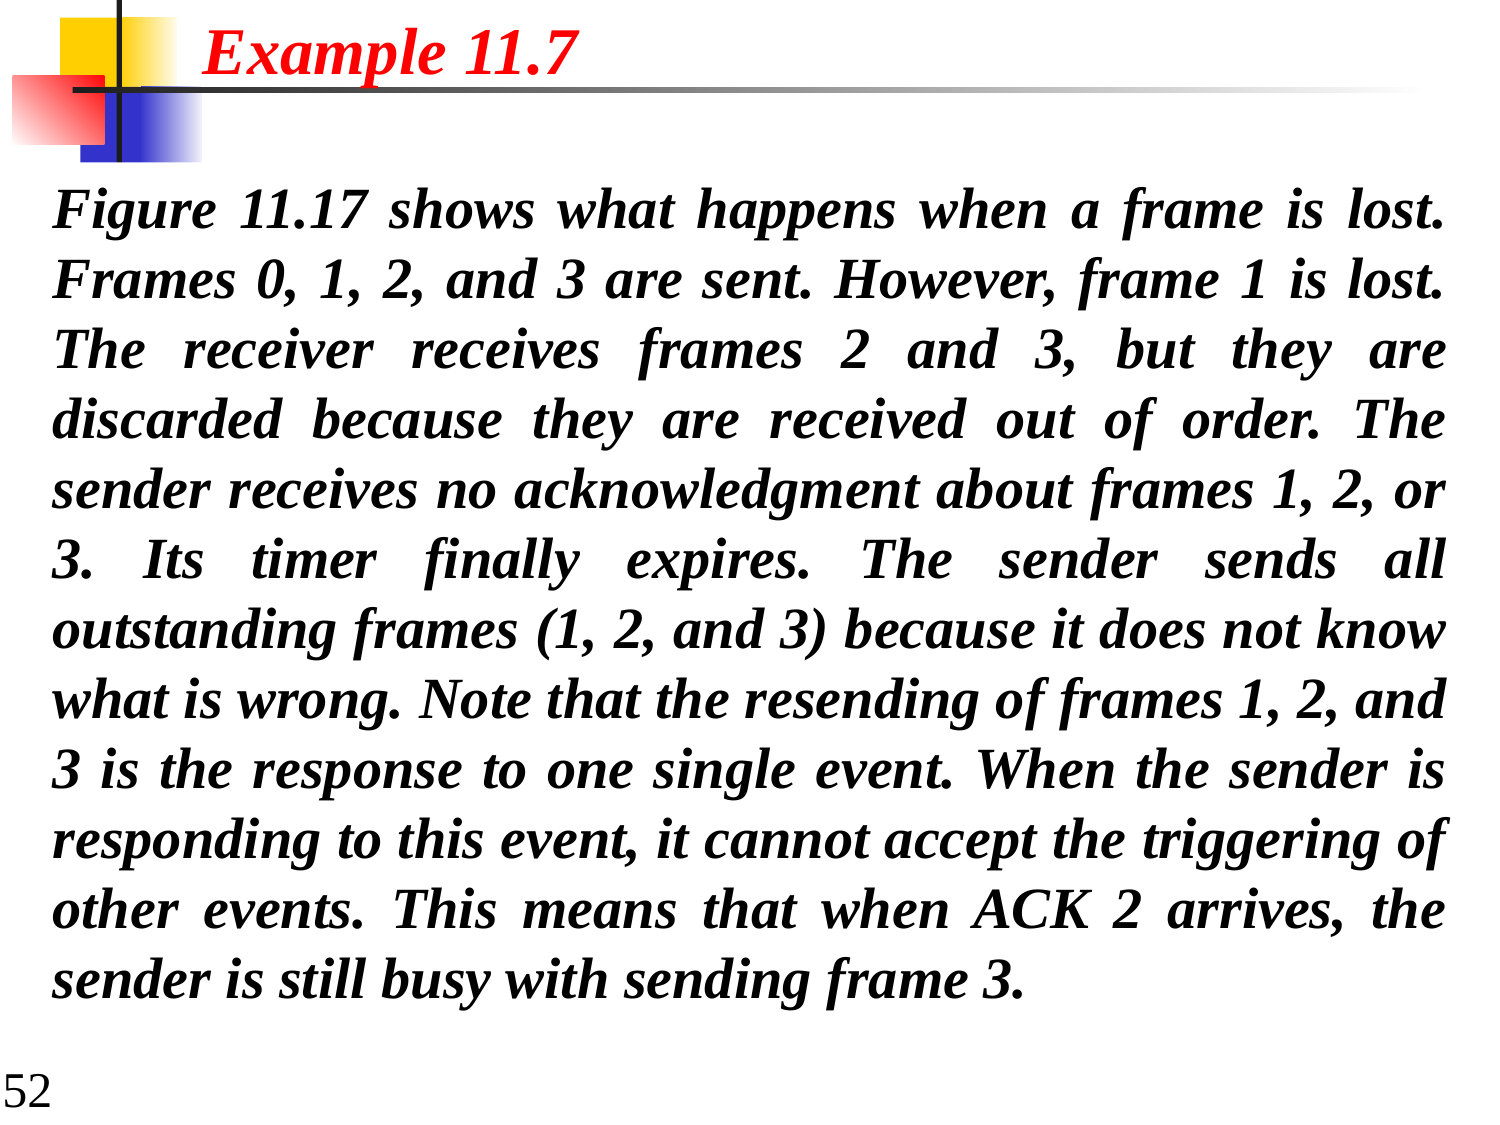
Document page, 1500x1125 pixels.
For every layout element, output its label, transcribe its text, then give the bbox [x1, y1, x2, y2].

text_box [80, 93, 116, 162]
text_box [122, 93, 141, 162]
text_box [116, 0, 122, 87]
slide_number ‹#› [0, 1050, 300, 1125]
text_box [596, 87, 1423, 93]
text_box Figure 11.17 shows what happens when a frame is lost. Frames 0, 1, 2, and 3 are sent. However, frame 1 is lost. The receiver receives frames 2 and 3, but they are discarded because they are received out of order. The sender receives no acknowledgment about frames 1, 2, or 3. Its timer finally expires. The sender sends all outstanding frames (1, 2, and 3) because it does not know what is wrong. Note that the resending of frames 1, 2, and 3 is the response to one single event. When the sender is responding to this event, it cannot accept the triggering of other events. This means that when ACK 2 arrives, the sender is still busy with sending frame 3. [37, 162, 1463, 1018]
text_box Example 11.7 [187, 0, 596, 95]
text_box [122, 17, 177, 86]
text_box [12, 75, 105, 145]
text_box [72, 87, 187, 93]
text_box [60, 17, 116, 86]
text_box [116, 93, 122, 162]
text_box [141, 93, 202, 162]
